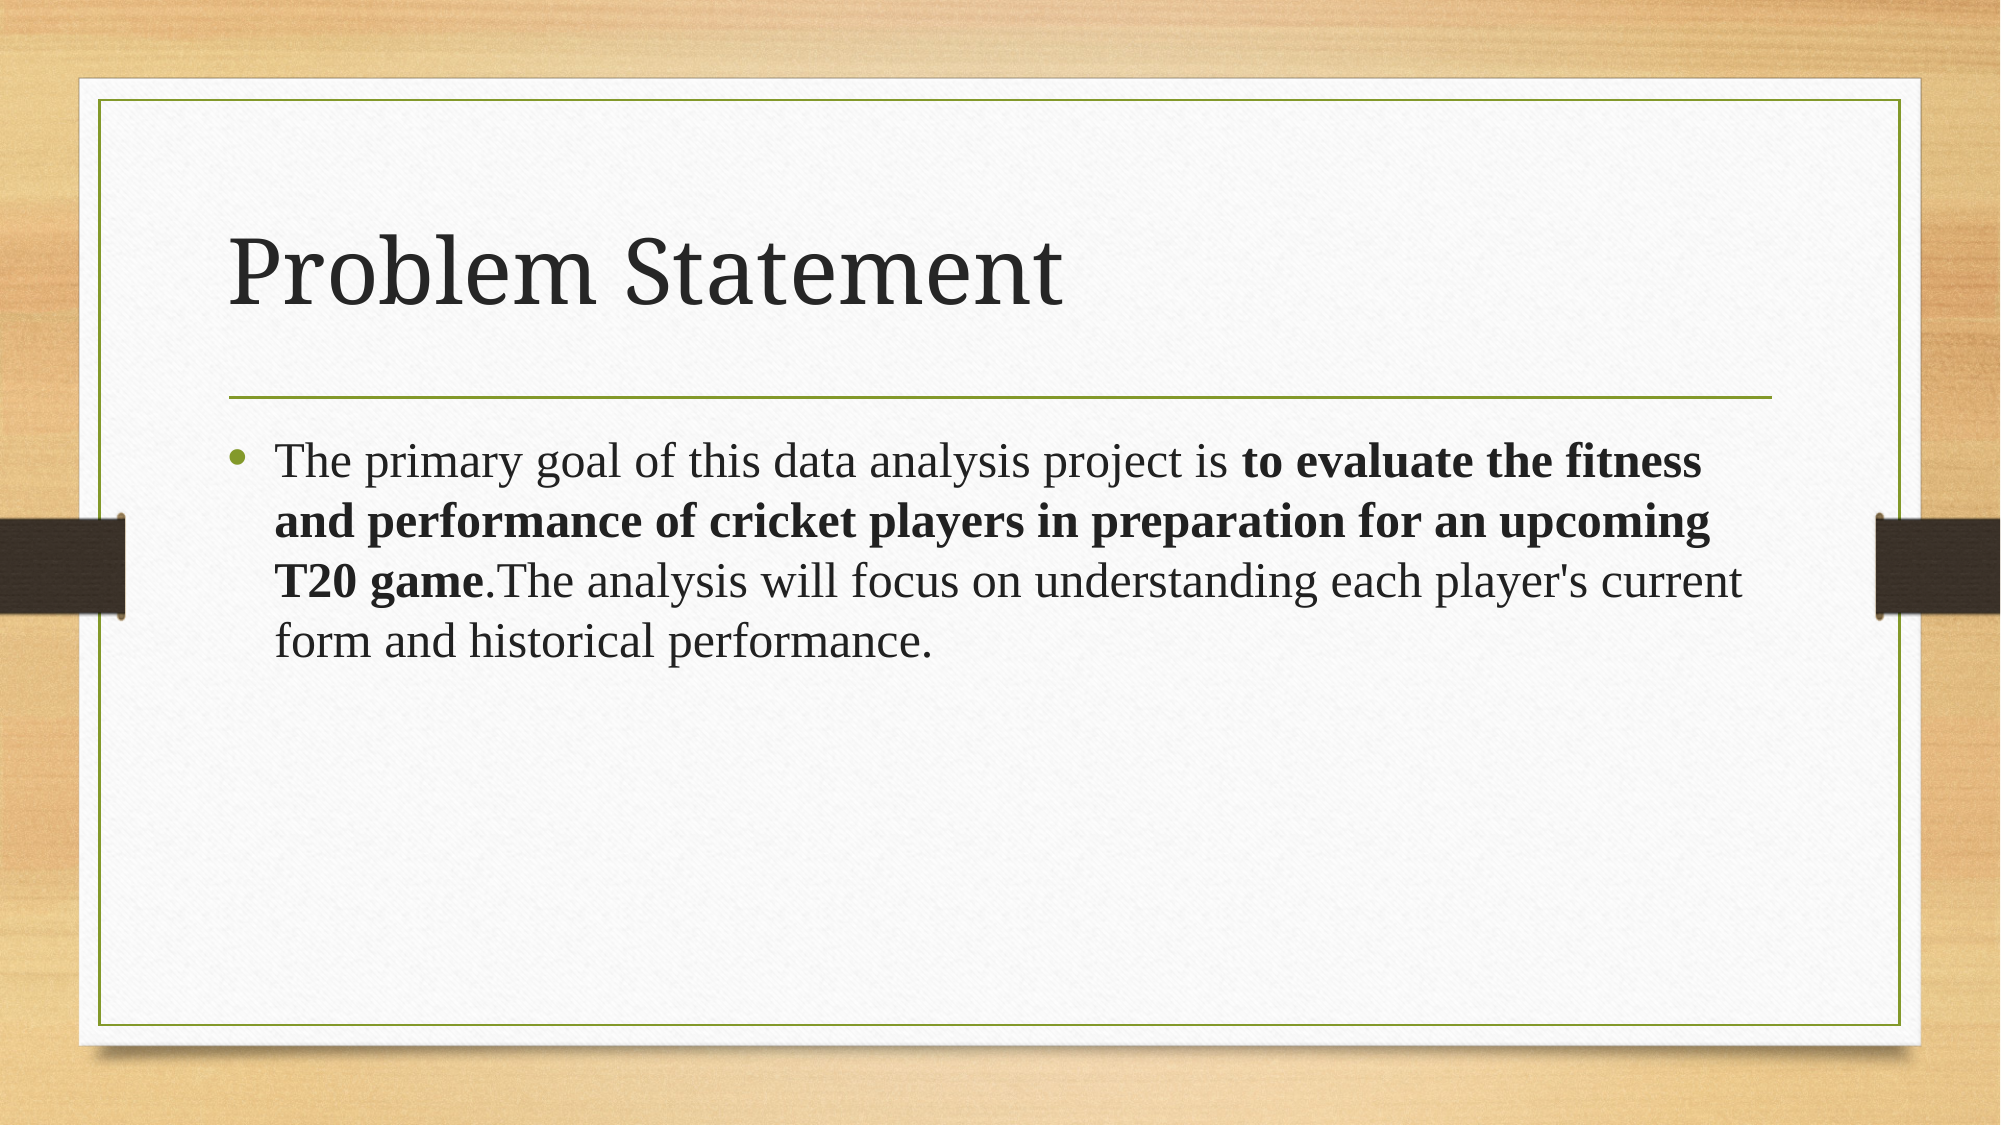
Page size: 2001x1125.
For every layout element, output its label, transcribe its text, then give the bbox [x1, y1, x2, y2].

list The primary goal of this data analysis project is to evaluate the fitness and performance of cricket players in preparation for an upcoming T20 game.The analysis will focus on understanding each player's current form and historical performance. [212, 419, 1788, 964]
title Problem Statement [212, 161, 1788, 375]
picture [0, 0, 2001, 1125]
